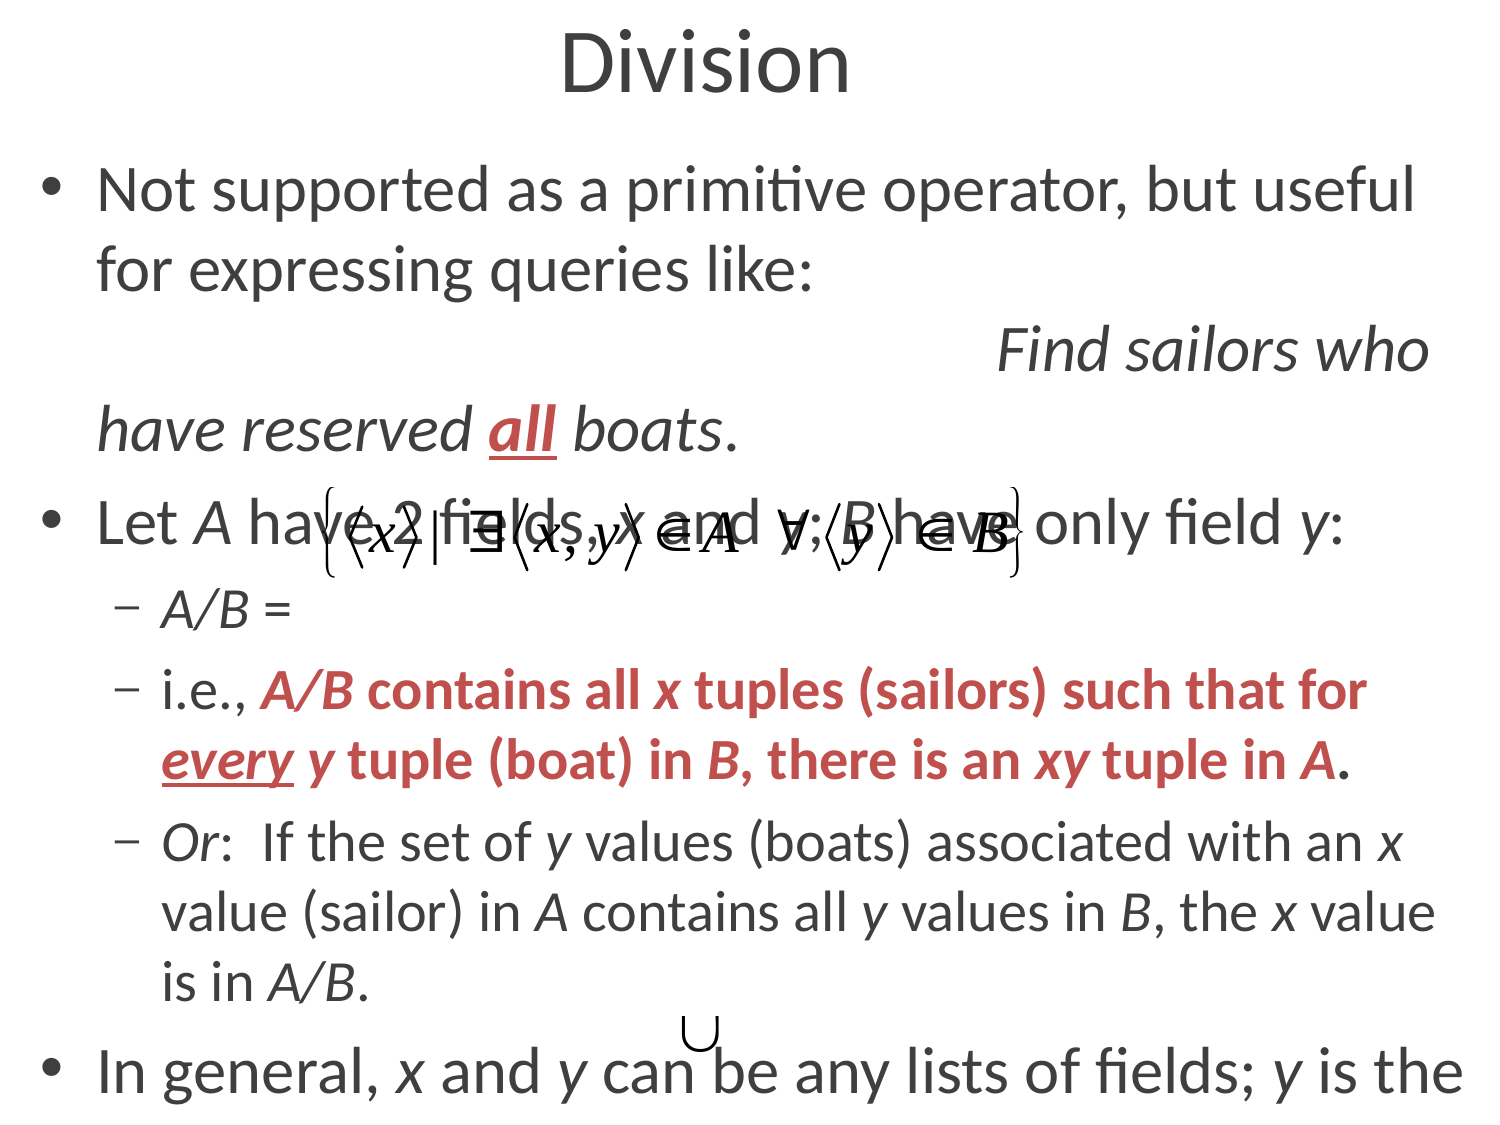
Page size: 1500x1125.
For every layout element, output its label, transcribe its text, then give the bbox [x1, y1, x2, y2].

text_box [673, 1016, 826, 1096]
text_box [312, 487, 1160, 601]
text_box [512, 1024, 671, 1100]
text_box [112, 1024, 425, 1100]
title Division [0, 0, 1413, 113]
text_box [826, 1024, 988, 1100]
list Not supported as a primitive operator, but useful for expressing queries like: Find sailors who have reserved all boats. Let A have 2 fields, x and y; B have only field y: A/B = i.e., A/B contains all x tuples (sailors) such that for every y tuple (boat) in B, there is an xy tuple in A. Or: If the set of y values (boats) associated with an x value (sailor) in A contains all y values in B, the x value is in A/B. In general, x and y can be any lists of fields; y is the list of fields in B, and x y is the list of fields of A. [24, 137, 1500, 963]
